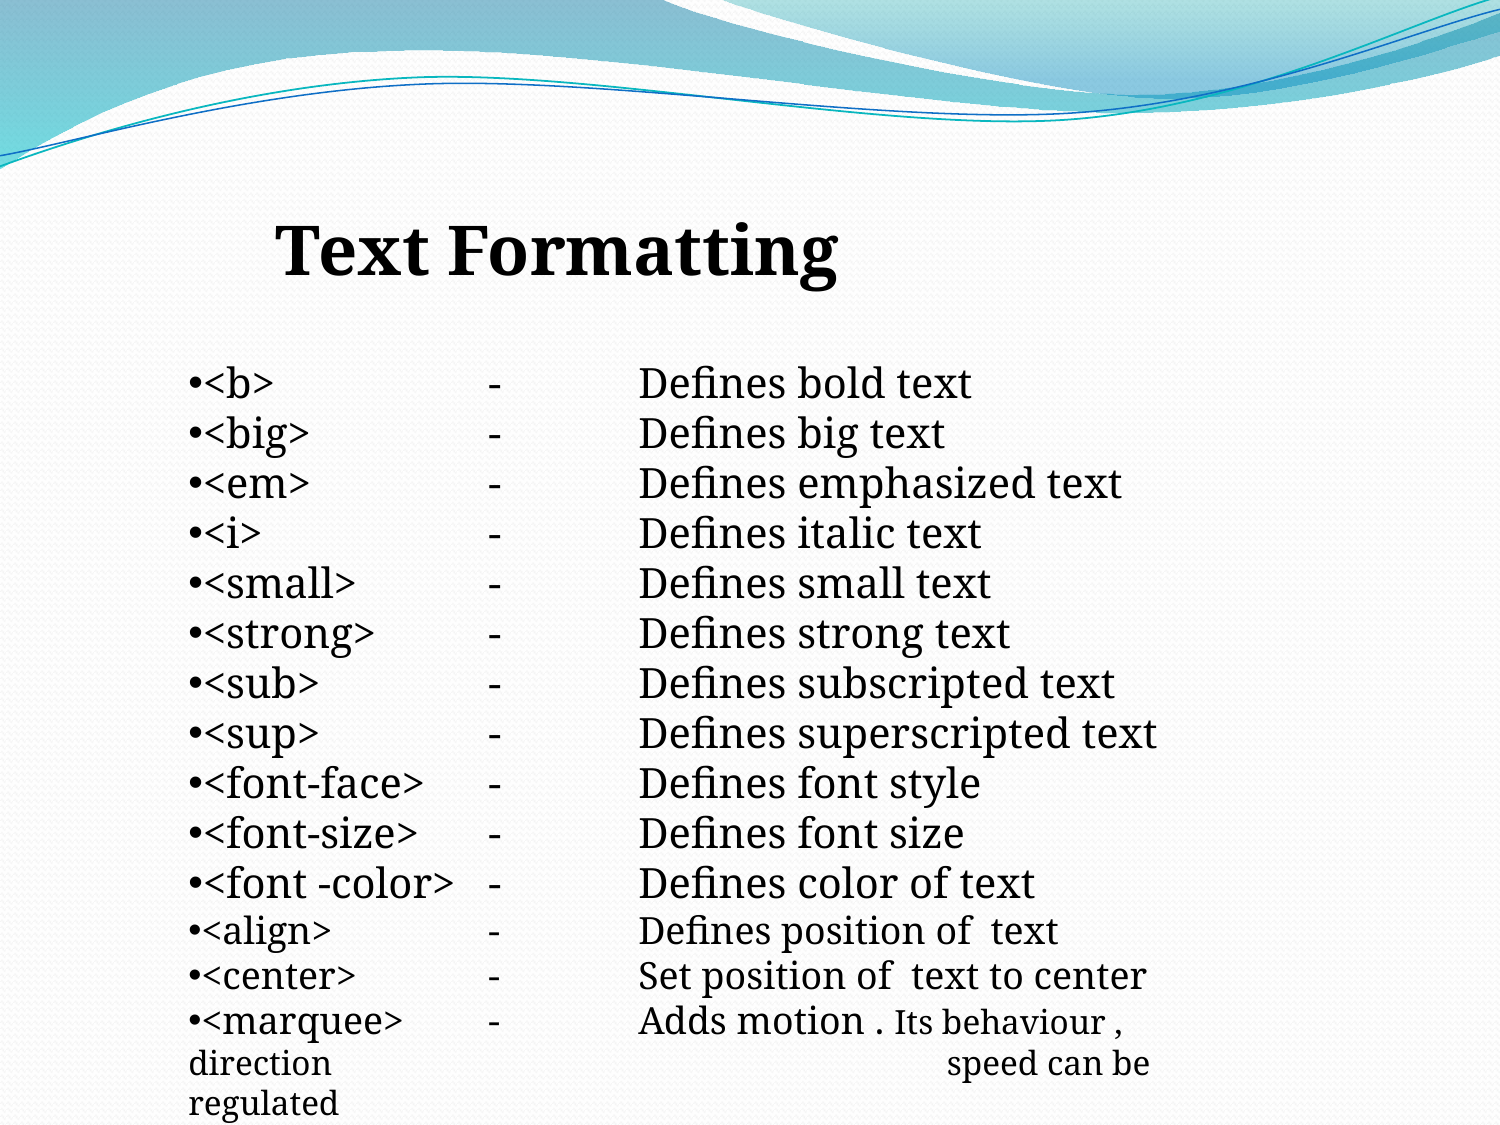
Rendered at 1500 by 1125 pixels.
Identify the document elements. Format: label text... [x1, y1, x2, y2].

text_box Text Formatting [262, 199, 927, 296]
text_box <b> - Defines bold text <big> - Defines big text <em> - Defines emphasized text <i> - Defines italic text <small> - Defines small text <strong> - Defines strong text <sub> - Defines subscripted text <sup> - Defines superscripted text <font-face> - Defines font style <font-size> - Defines font size <font -color> - Defines color of text <align> - Defines position of text <center> - Set position of text to center <marquee> - Adds motion . Its behaviour , direction speed can be regulated [174, 349, 1275, 1088]
